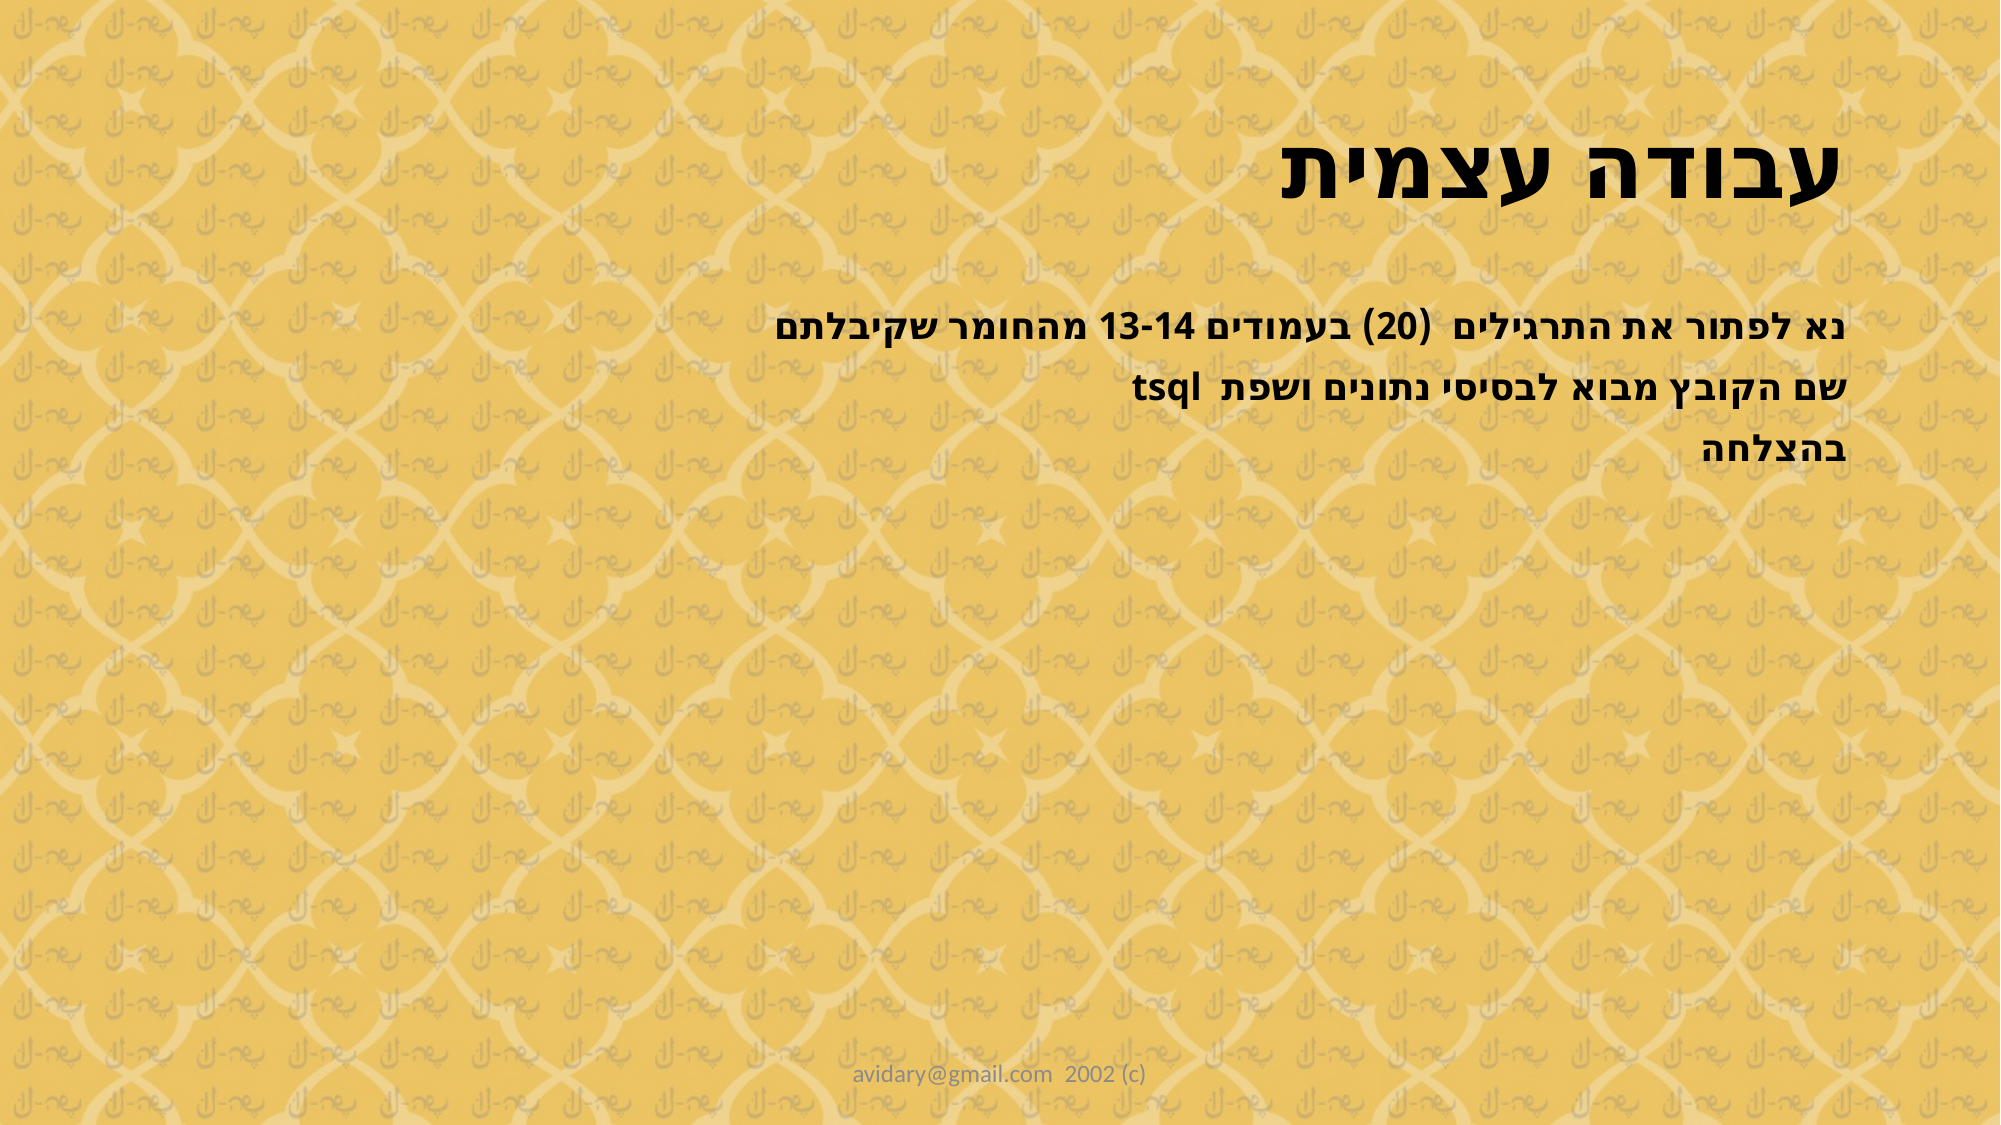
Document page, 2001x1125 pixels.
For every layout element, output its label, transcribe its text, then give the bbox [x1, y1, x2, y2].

footer avidary@gmail.com 2002 (c) [662, 1042, 1338, 1103]
list נא לפתור את התרגילים (20) בעמודים 13-14 מהחומר שקיבלתם שם הקובץ מבוא לבסיסי נתונים ושפת tsql בהצלחה [137, 299, 1863, 1014]
title עבודה עצמית [137, 59, 1863, 278]
